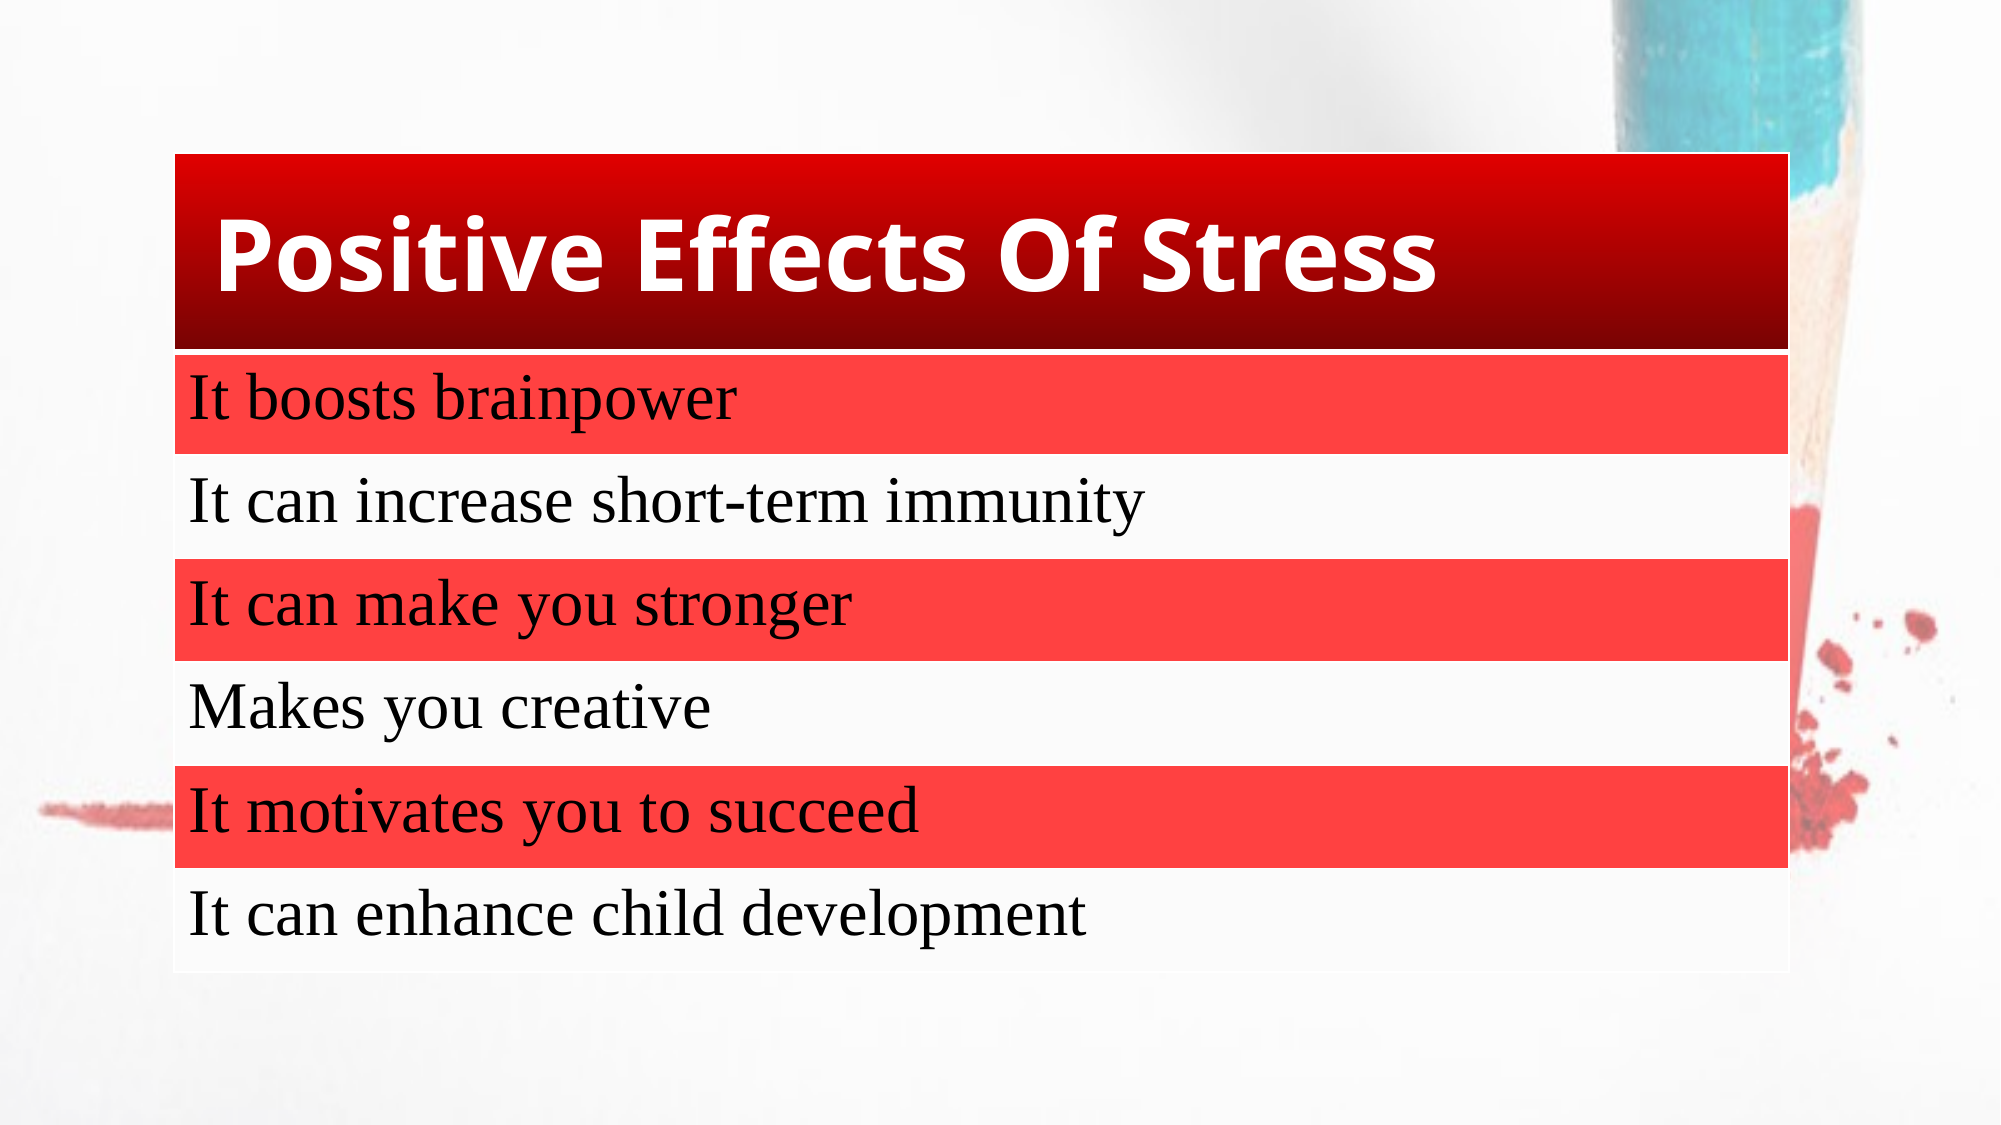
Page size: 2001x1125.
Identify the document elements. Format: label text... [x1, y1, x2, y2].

table_cell It can make you stronger [175, 559, 1788, 661]
table_header Positive Effects Of Stress [175, 154, 1788, 349]
table_cell It boosts brainpower [175, 355, 1788, 454]
table_cell It motivates you to succeed [175, 766, 1788, 868]
table_cell Makes you creative [175, 663, 1788, 764]
table_cell It can enhance child development [175, 869, 1788, 971]
table_cell It can increase short-term immunity [175, 456, 1788, 558]
